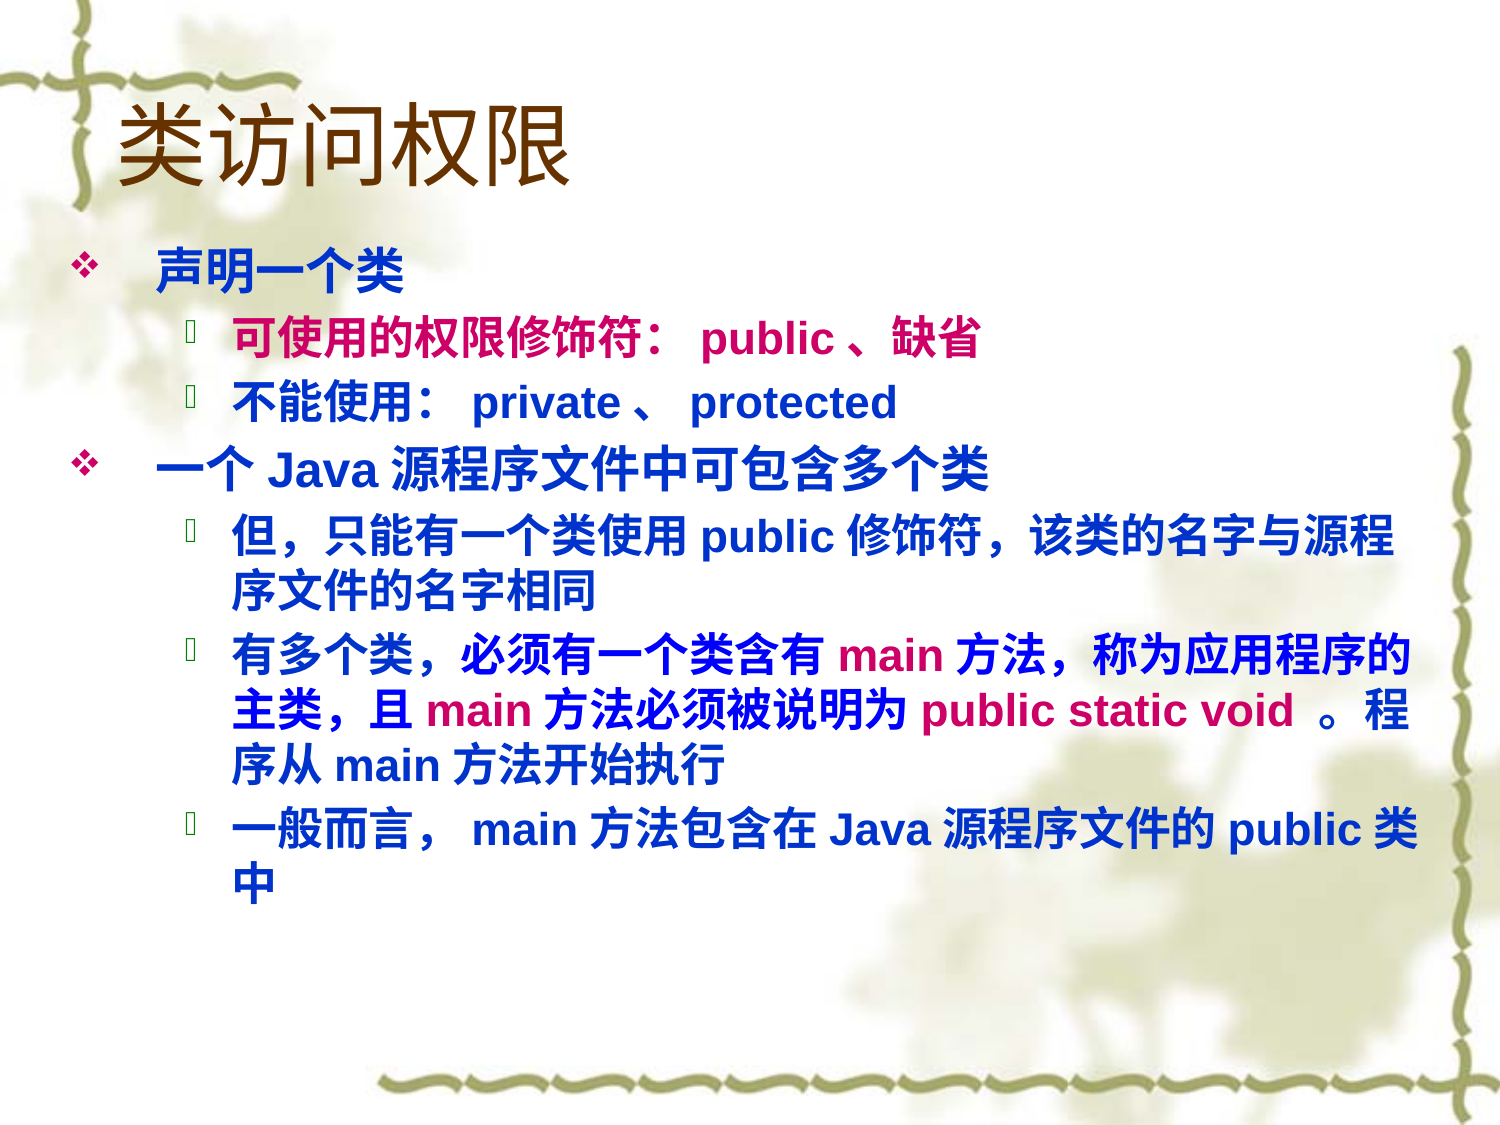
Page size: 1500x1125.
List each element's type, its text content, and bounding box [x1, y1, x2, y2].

title 类访问权限 [100, 77, 916, 209]
picture [0, 0, 1500, 1125]
list 声明一个类 可使用的权限修饰符：public、缺省 不能使用：private、protected 一个Java源程序文件中可包含多个类 但，只能有一个类使用public修饰符，该类的名字与源程序文件的名字相同 有多个类，必须有一个类含有main方法，称为应用程序的主类，且main方法必须被说明为public static void 。程序从main方法开始执行 一般而言，main方法包含在Java源程序文件的public类中 [52, 231, 1455, 870]
